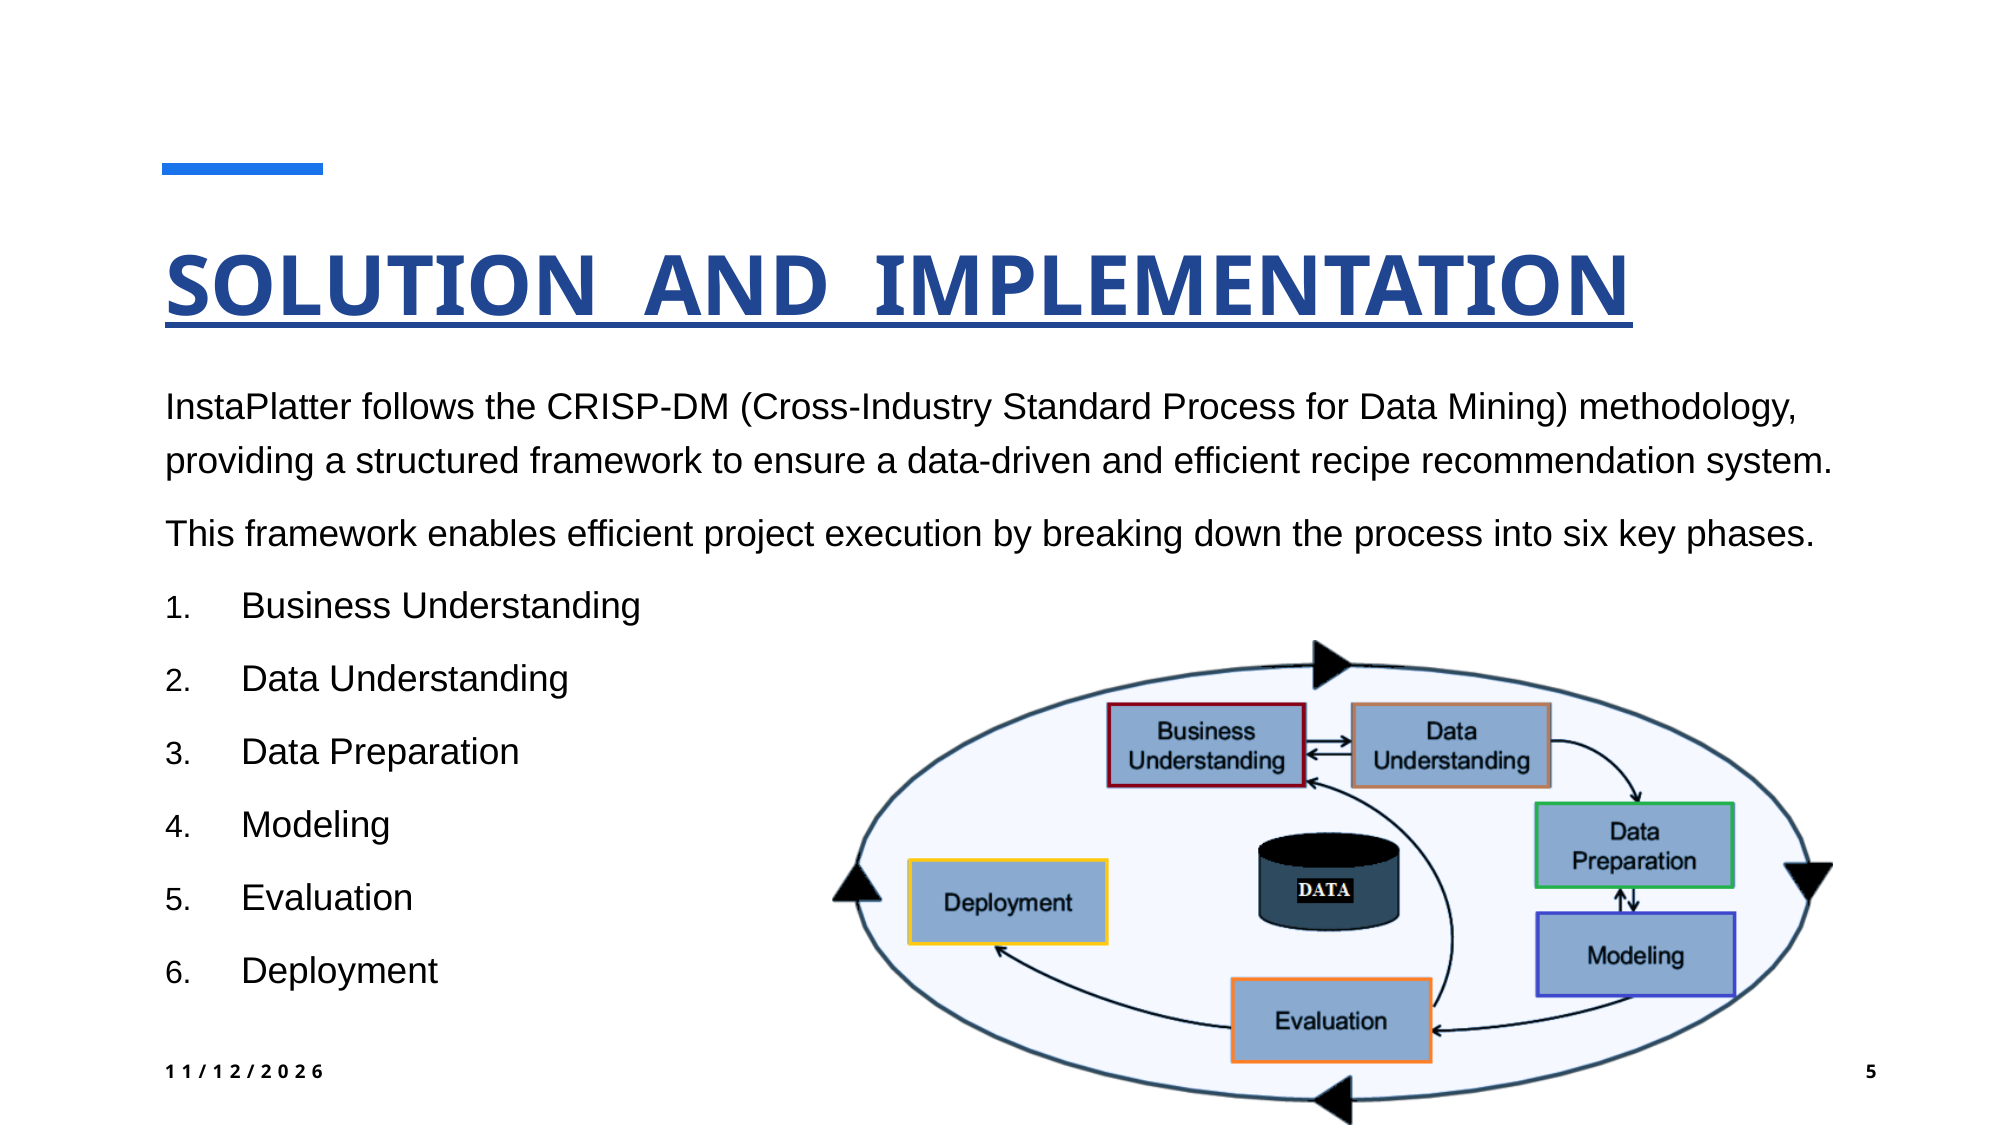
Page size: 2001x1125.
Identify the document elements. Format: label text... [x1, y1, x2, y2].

slide_number 5 [1833, 1042, 1892, 1103]
title SOLUTION AND IMPLEMENTATION [150, 224, 1850, 366]
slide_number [149, 1042, 600, 1103]
picture [832, 640, 1833, 1125]
list InstaPlatter follows the CRISP-DM (Cross-Industry Standard Process for Data Mining) methodology, providing a structured framework to ensure a data-driven and efficient recipe recommendation system. This framework enables efficient project execution by breaking down the process into six key phases. Business Understanding Data Understanding Data Preparation Modeling Evaluation Deployment [150, 366, 1850, 1105]
